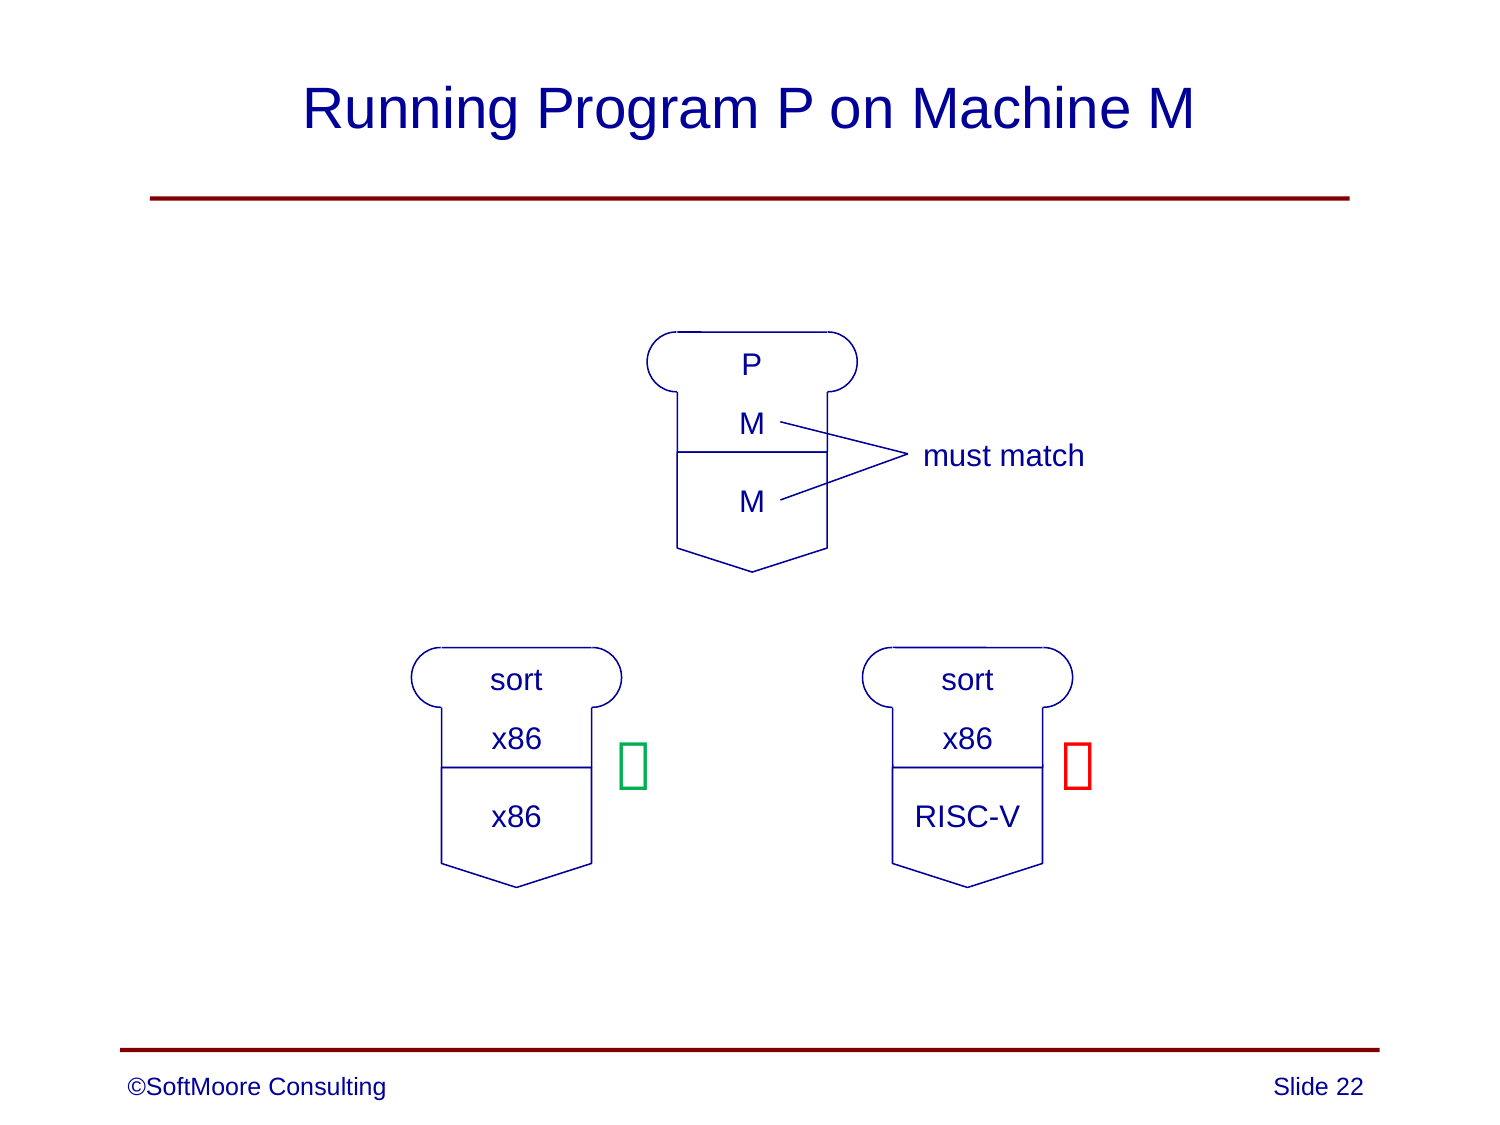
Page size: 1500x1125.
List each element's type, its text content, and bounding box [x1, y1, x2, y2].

title Running Program P on Machine M [149, 22, 1350, 188]
slide_number Slide 22 [1078, 1061, 1380, 1109]
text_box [646, 331, 1101, 573]
footer ©SoftMoore Consulting [111, 1061, 563, 1109]
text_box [411, 647, 1115, 888]
